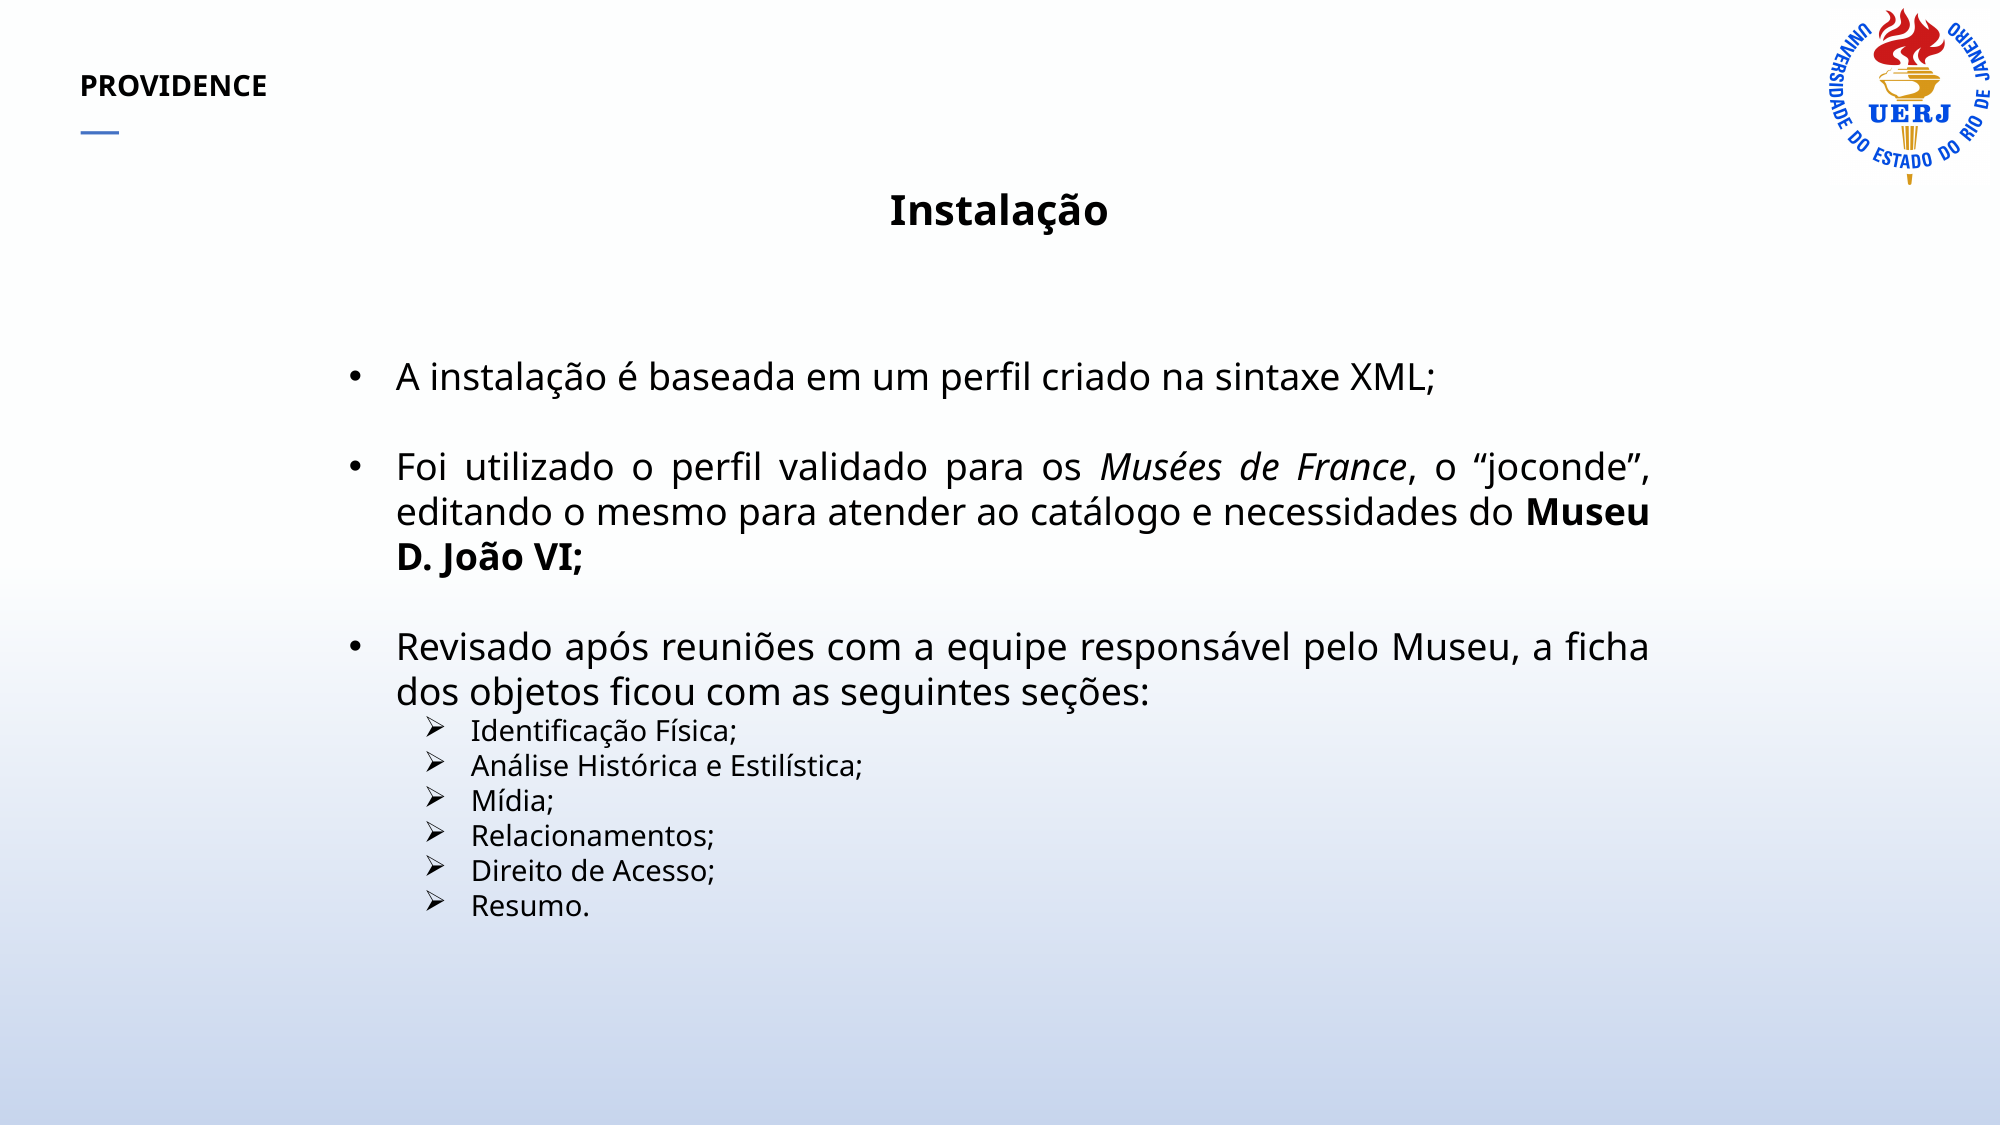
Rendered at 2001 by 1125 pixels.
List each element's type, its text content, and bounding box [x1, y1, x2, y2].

text_box Instalação [473, 176, 1527, 242]
text_box A instalação é baseada em um perfil criado na sintaxe XML; Foi utilizado o perfil validado para os Musées de France, o “joconde”, editando o mesmo para atender ao catálogo e necessidades do Museu D. João VI; Revisado após reuniões com a equipe responsável pelo Museu, a ficha dos objetos ficou com as seguintes seções: Identificação Física; Análise Histórica e Estilística; Mídia; Relacionamentos; Direito de Acesso; Resumo. [334, 345, 1666, 930]
picture [1829, 8, 1990, 185]
text_box PROVIDENCE — [64, 60, 863, 161]
